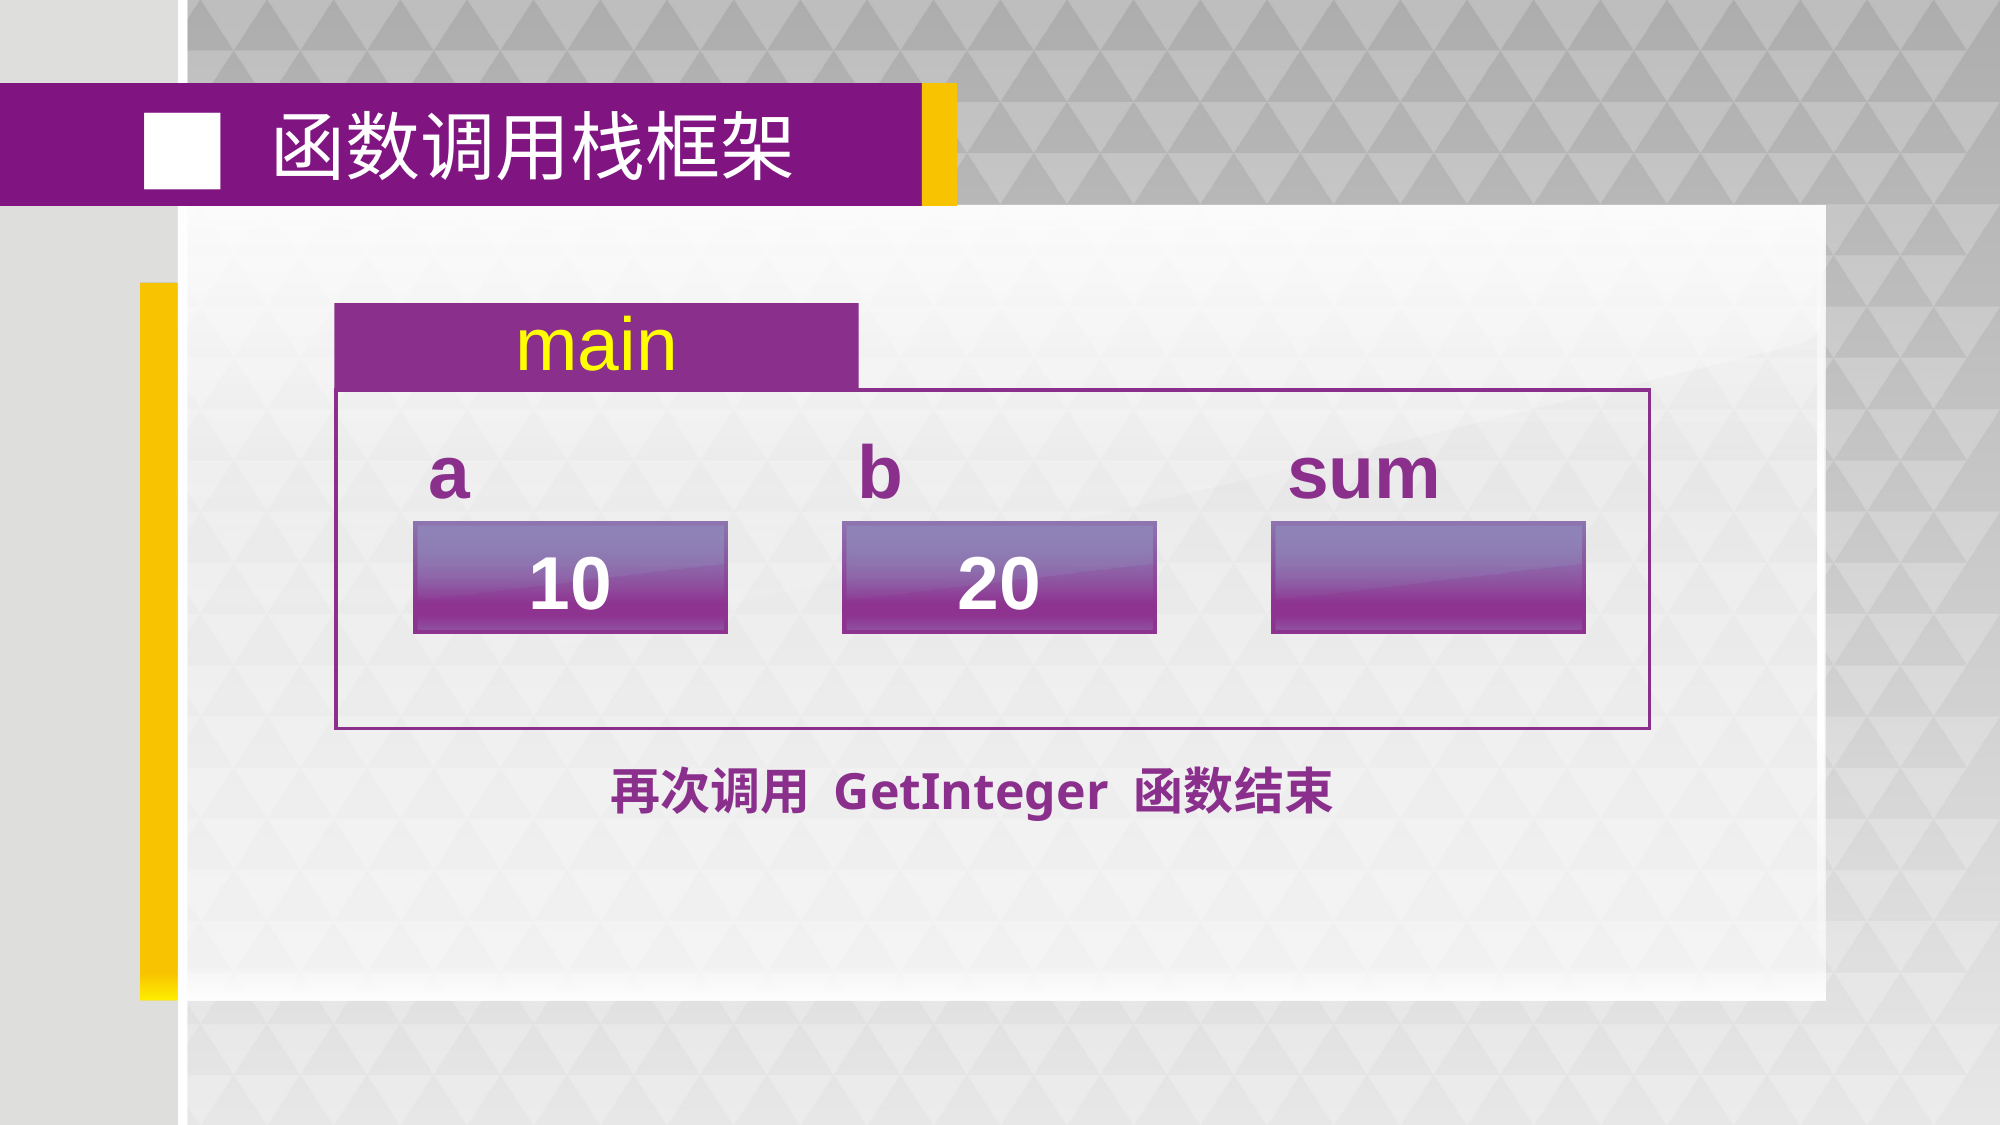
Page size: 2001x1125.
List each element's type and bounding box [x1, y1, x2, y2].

text_box [120, 69, 825, 206]
picture [0, 0, 2000, 1125]
